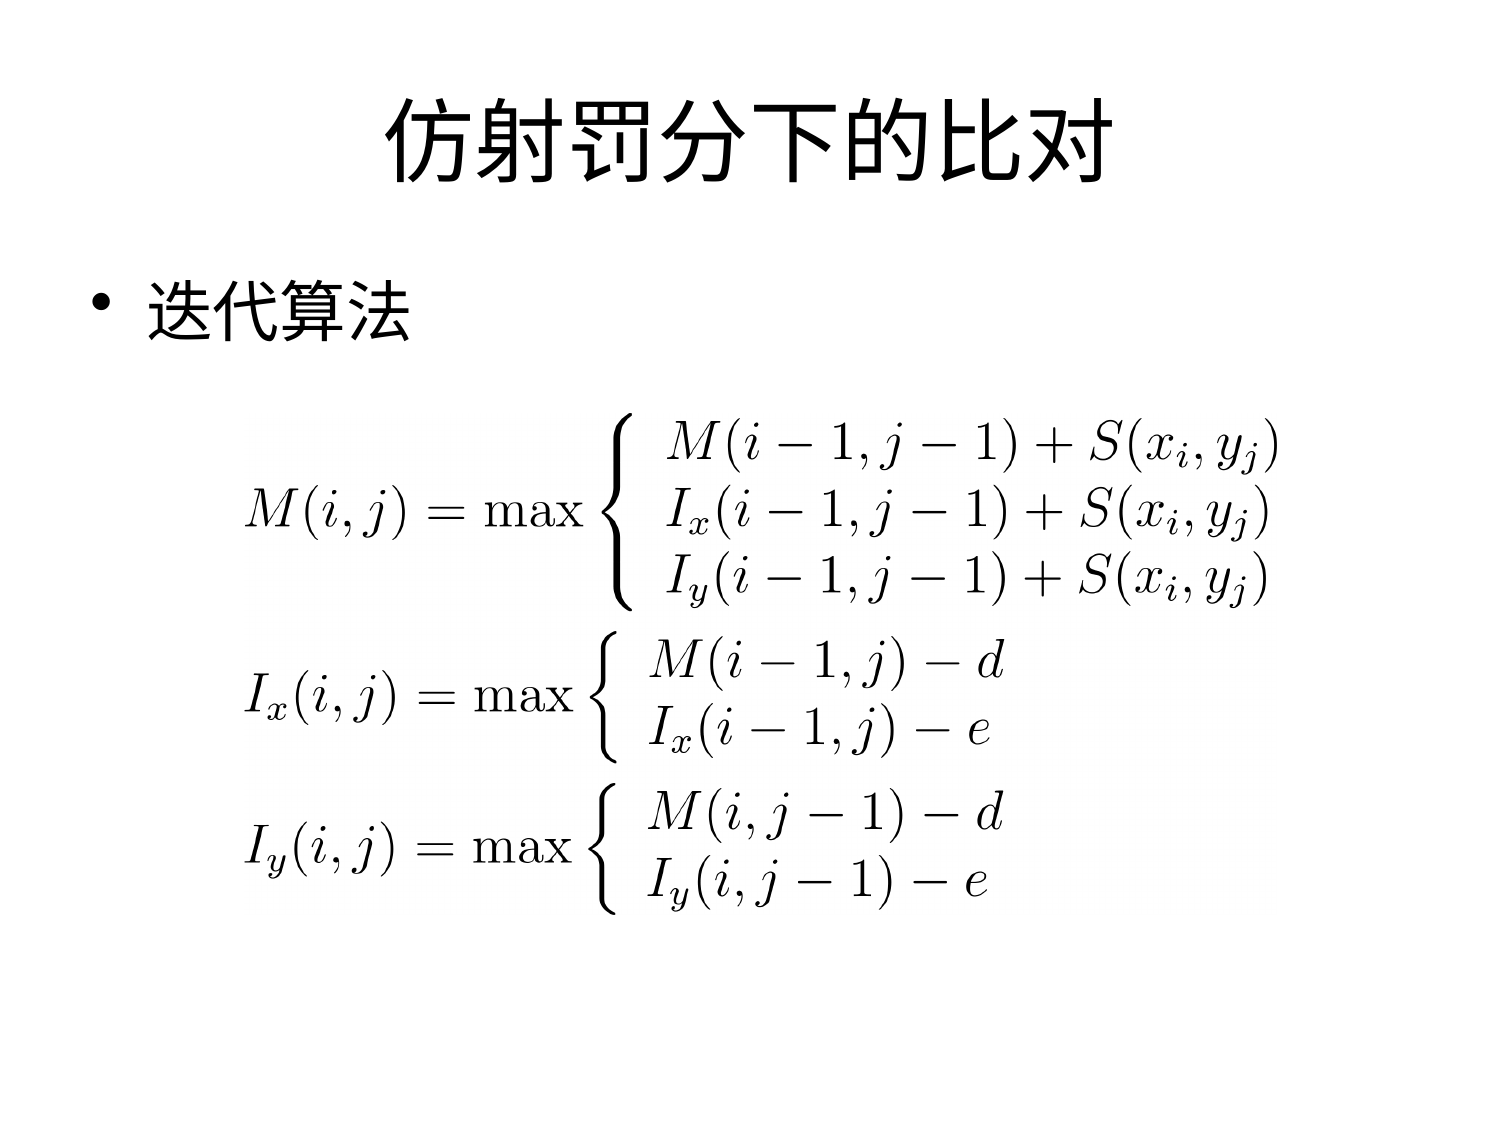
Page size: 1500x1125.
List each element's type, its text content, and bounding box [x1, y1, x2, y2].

title 仿射罚分下的比对 [75, 45, 1425, 233]
list 迭代算法 [75, 262, 1425, 1005]
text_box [241, 408, 1279, 918]
